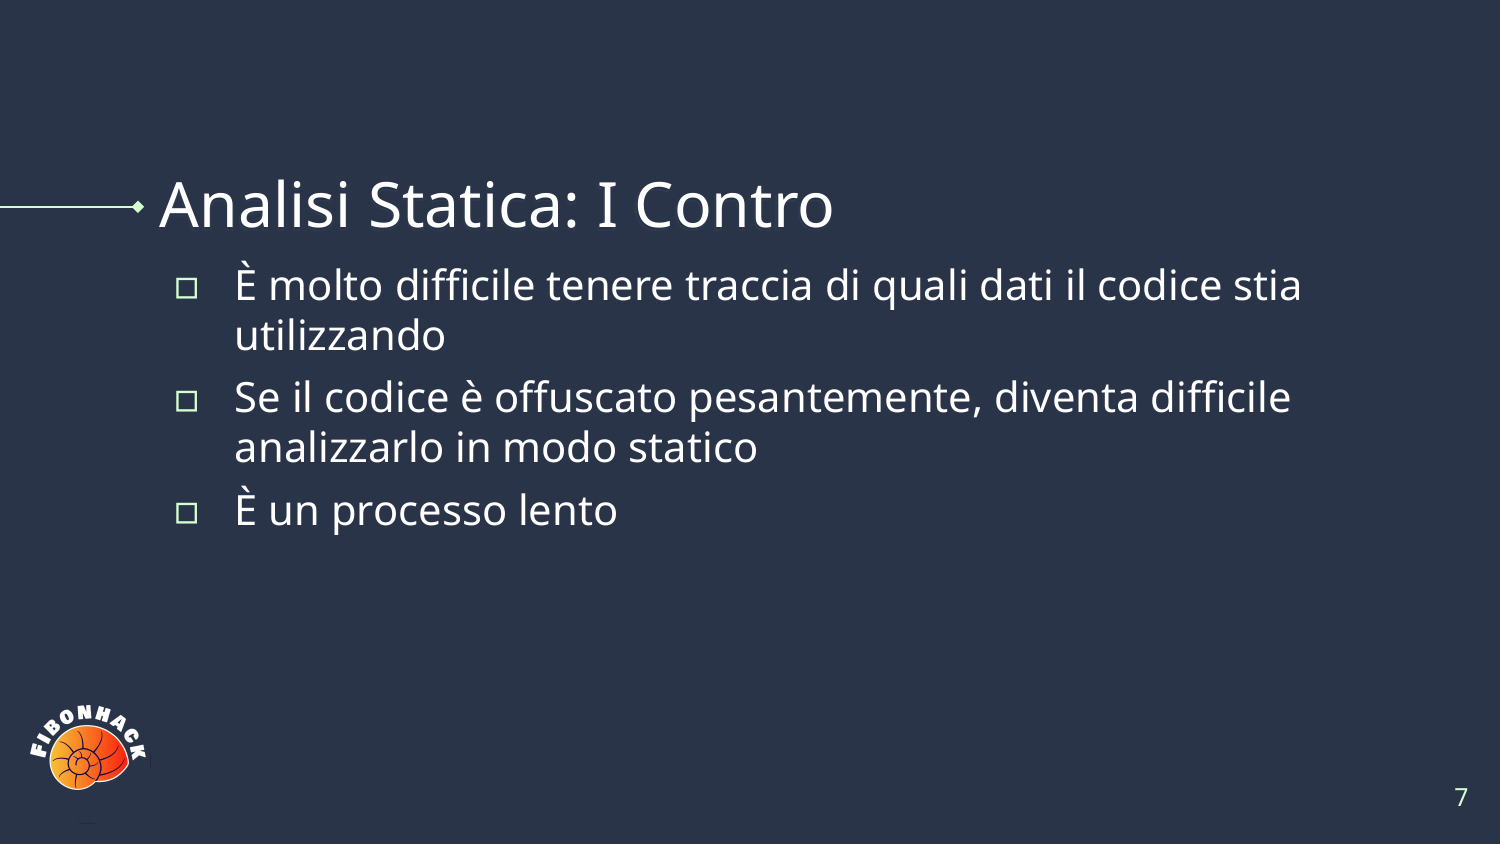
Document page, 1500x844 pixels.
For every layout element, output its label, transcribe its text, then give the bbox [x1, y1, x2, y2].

picture [0, 671, 178, 844]
title Analisi Statica: I Contro [159, 174, 1340, 240]
slide_number 7 [1378, 766, 1469, 832]
list È molto difficile tenere traccia di quali dati il codice stia utilizzando Se il codice è offuscato pesantemente, diventa difficile analizzarlo in modo statico È un processo lento [159, 258, 1340, 702]
text_box [291, 310, 323, 361]
